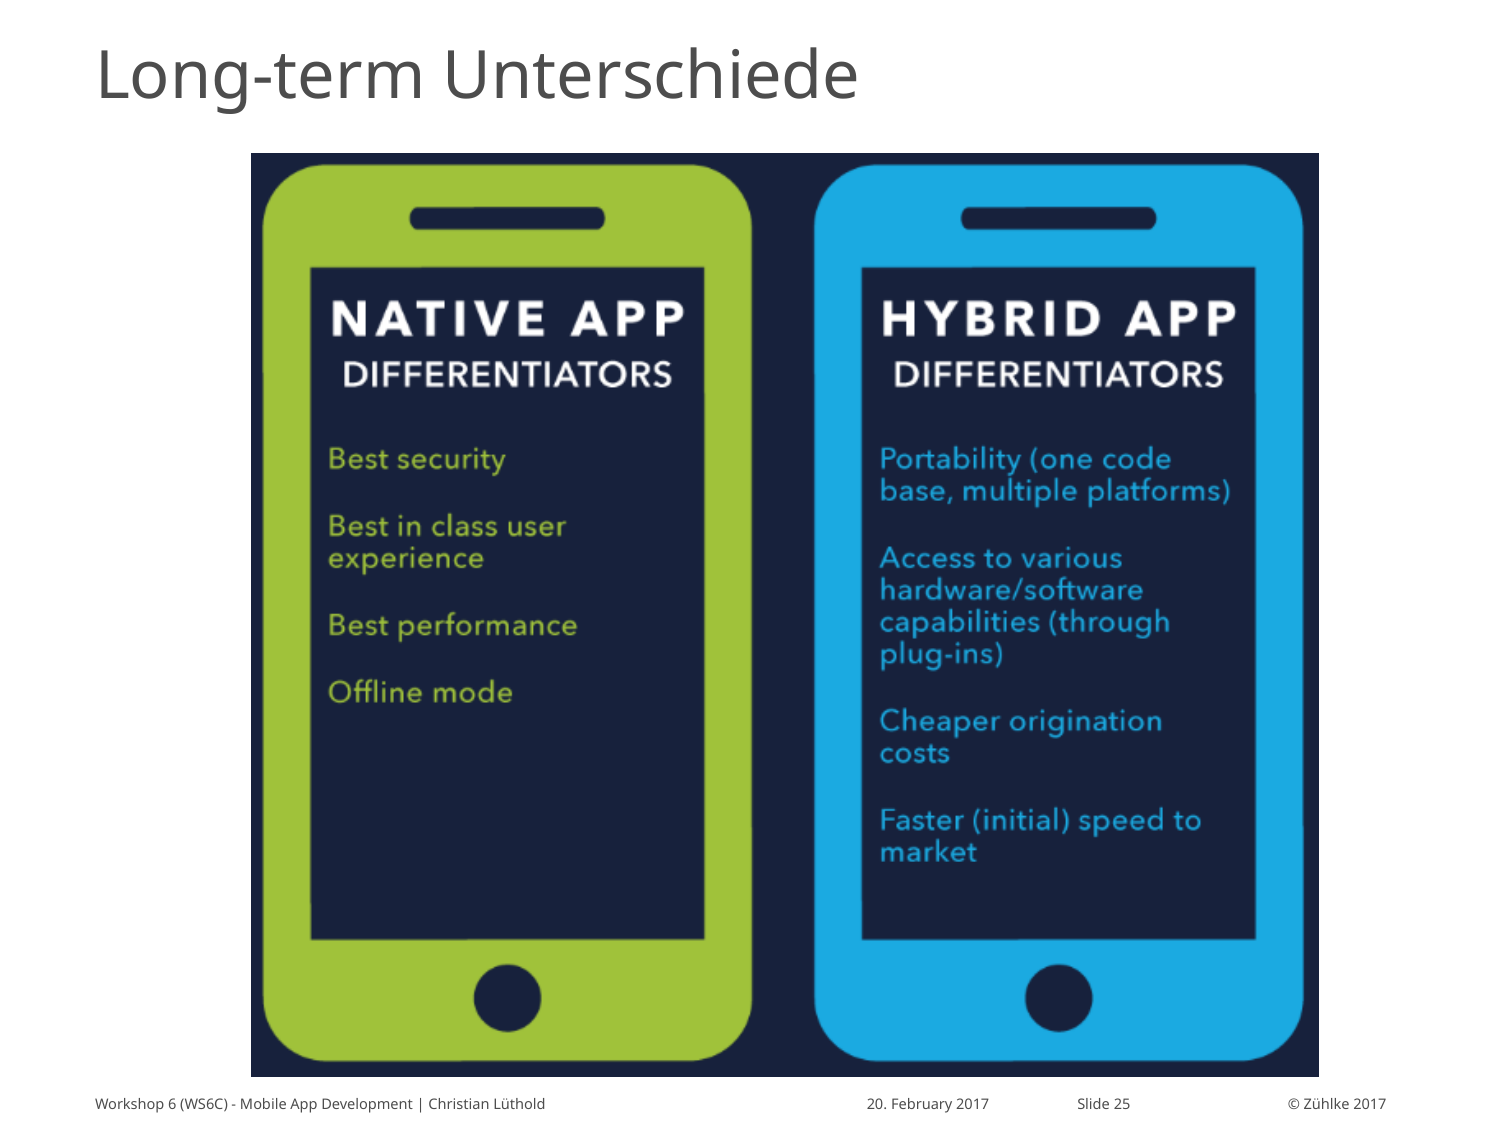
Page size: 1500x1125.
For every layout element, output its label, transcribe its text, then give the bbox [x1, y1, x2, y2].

title Long-term Unterschiede [95, 36, 1475, 154]
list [251, 152, 1319, 1078]
